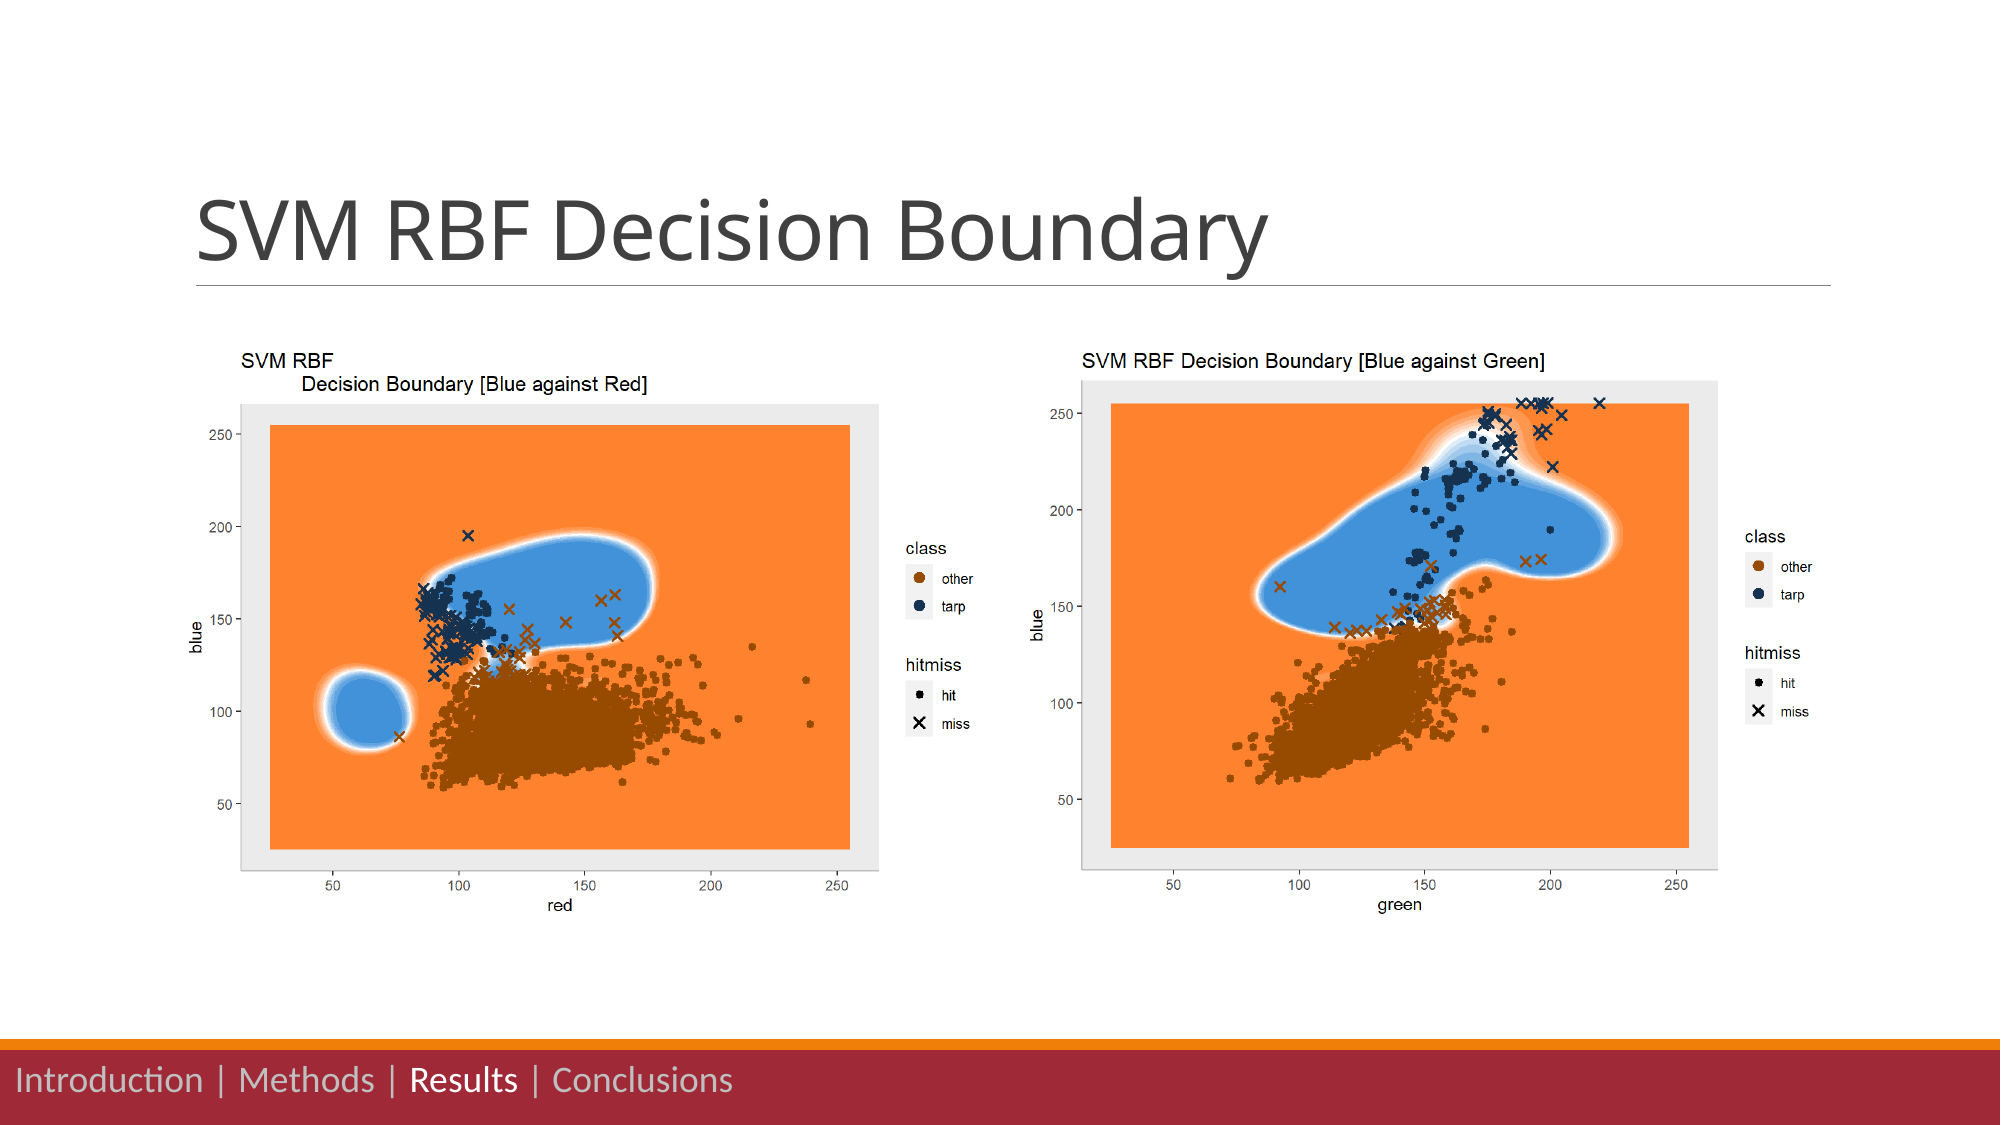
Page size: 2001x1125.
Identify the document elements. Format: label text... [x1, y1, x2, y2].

title SVM RBF Decision Boundary [180, 47, 1830, 285]
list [1019, 342, 1831, 923]
text_box Introduction | Methods | Results | Conclusions [0, 1047, 1978, 1108]
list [179, 342, 991, 923]
